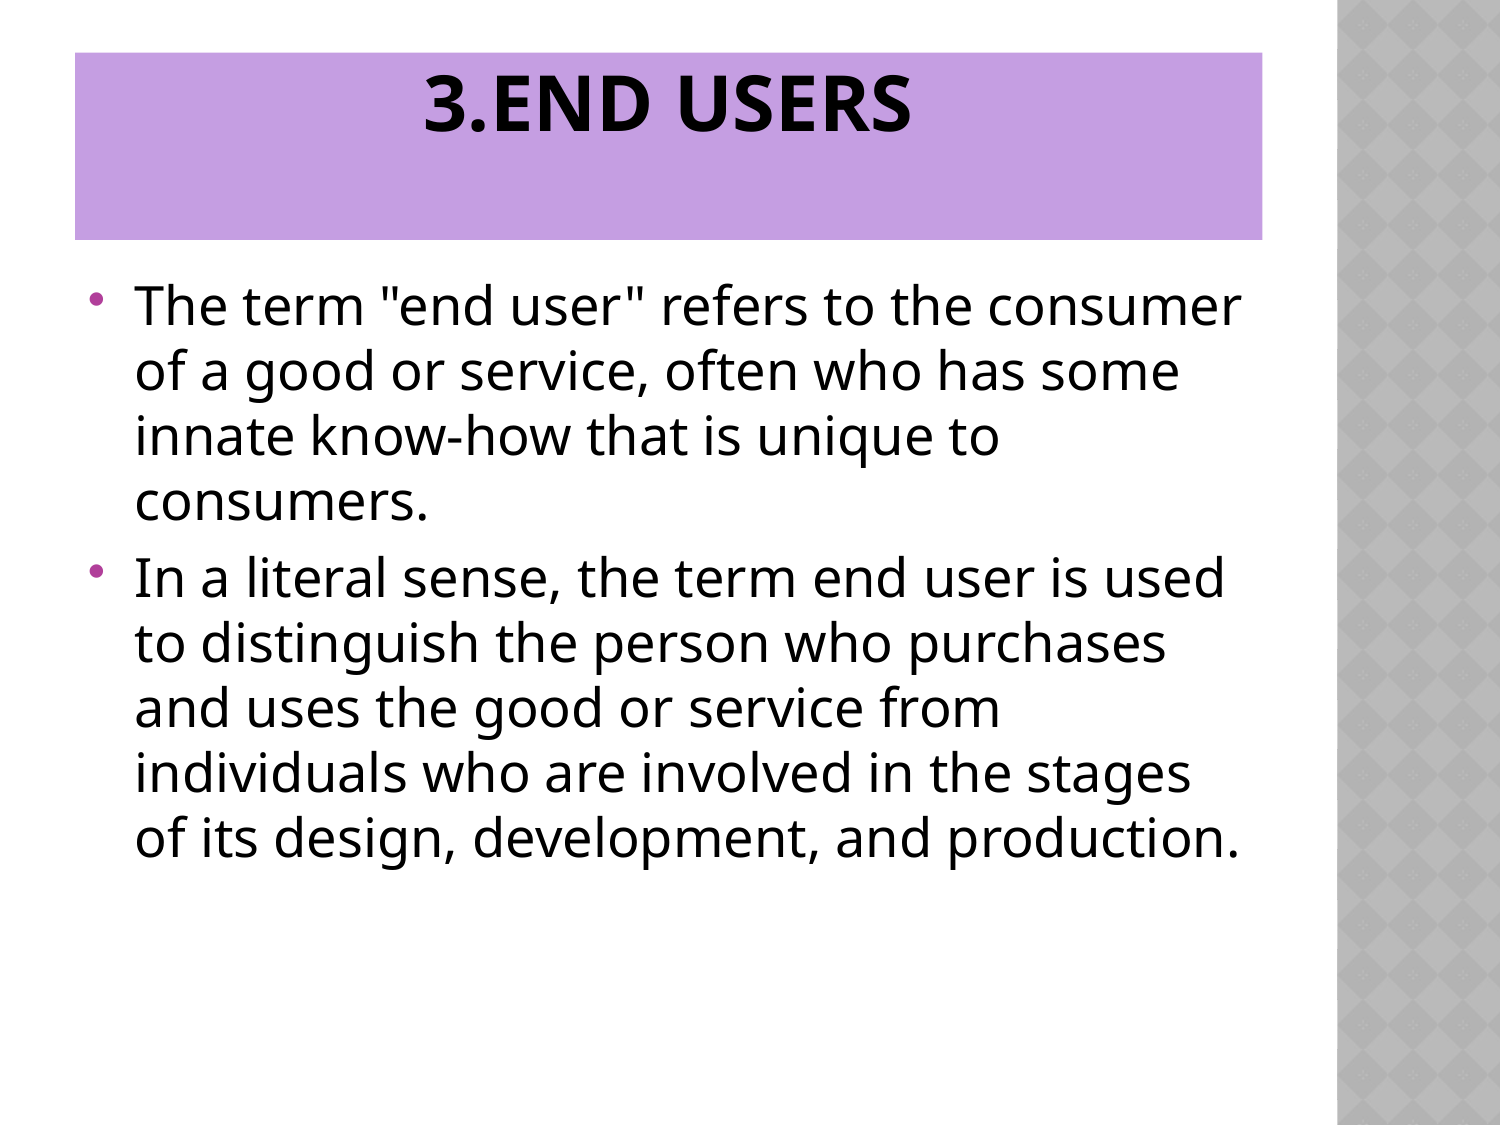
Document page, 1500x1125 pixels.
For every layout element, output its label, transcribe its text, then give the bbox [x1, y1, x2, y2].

list The term "end user" refers to the consumer of a good or service, often who has some innate know-how that is unique to consumers. In a literal sense, the term end user is used to distinguish the person who purchases and uses the good or service from individuals who are involved in the stages of its design, development, and production. [75, 264, 1263, 1059]
title 3.END USERS [75, 52, 1263, 240]
